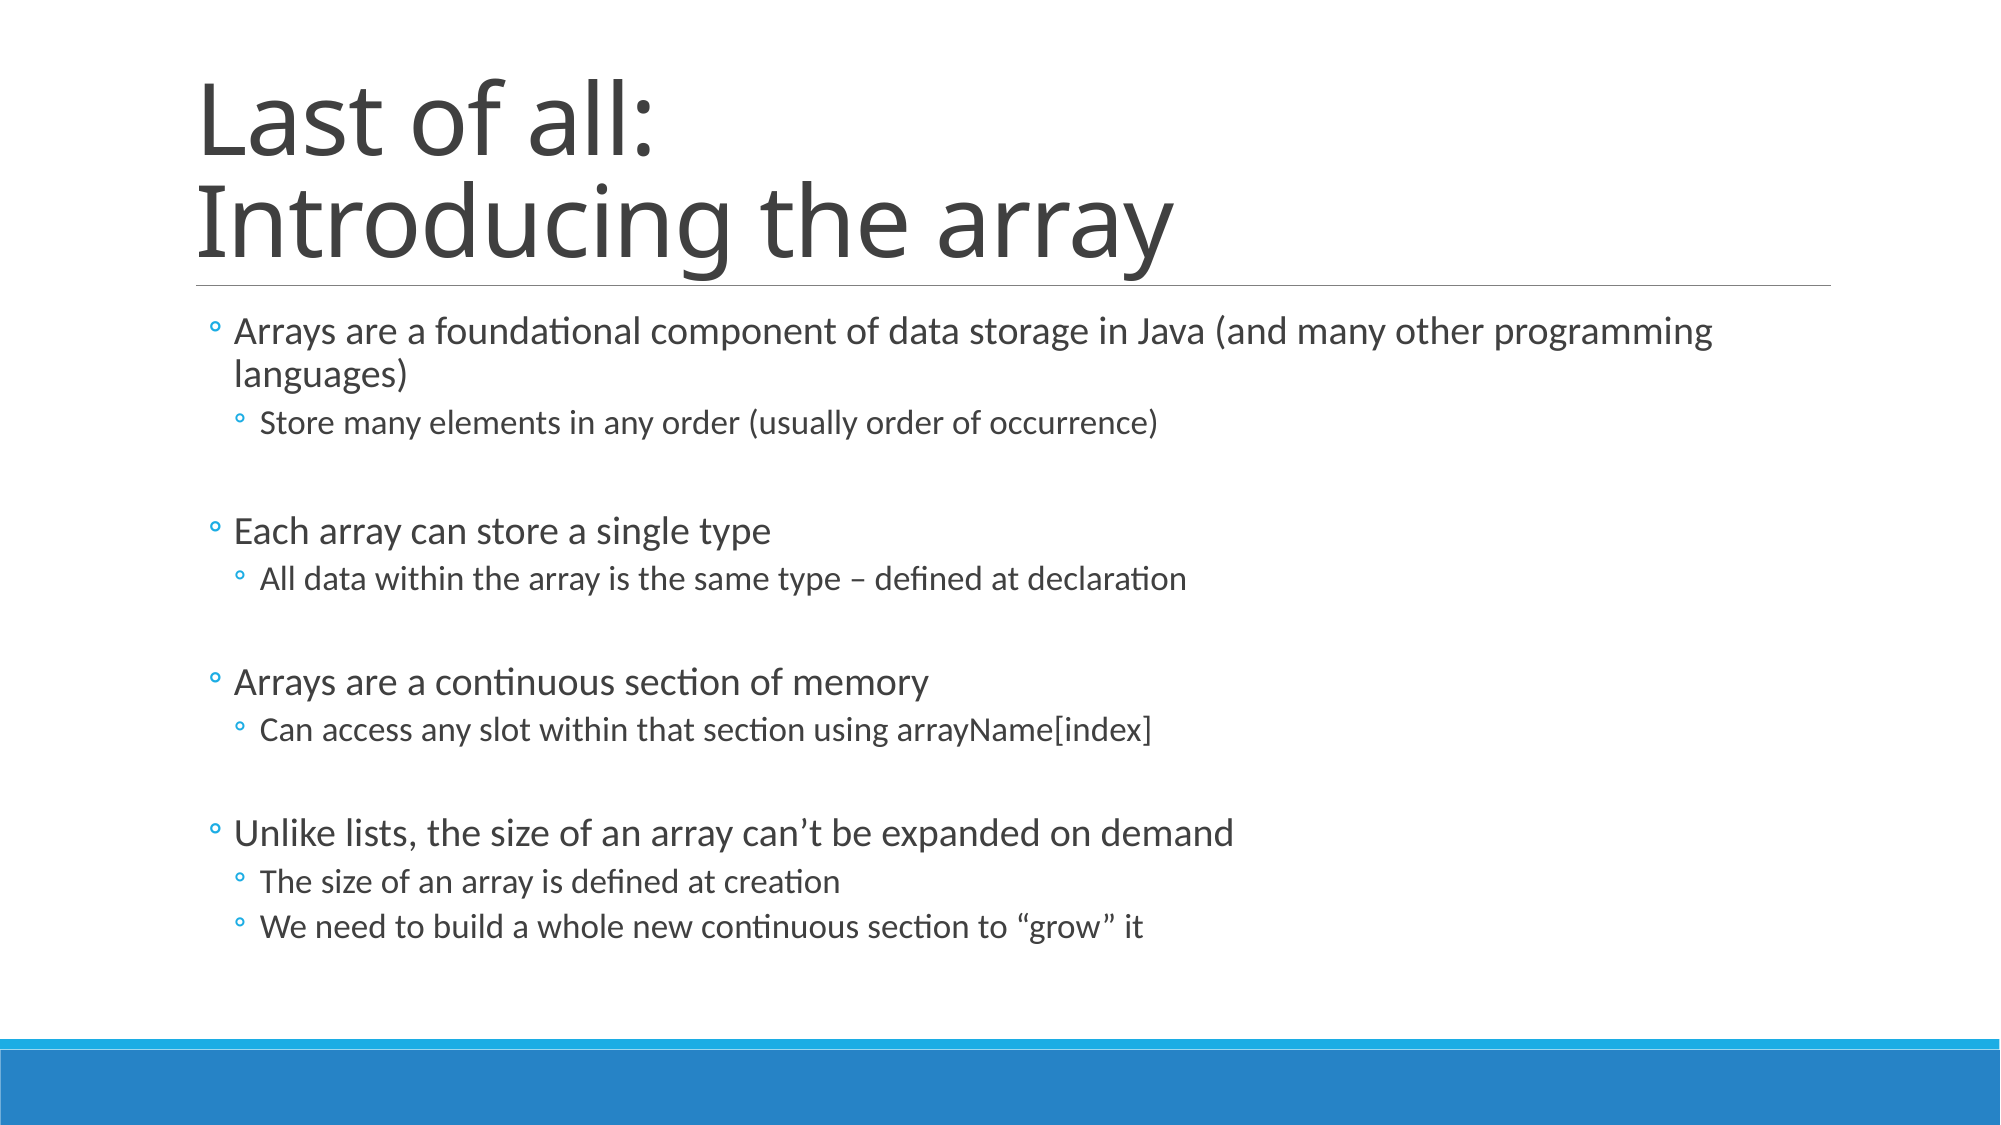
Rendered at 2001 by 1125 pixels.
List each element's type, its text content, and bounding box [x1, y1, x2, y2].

title Last of all: Introducing the array [180, 47, 1830, 285]
list Arrays are a foundational component of data storage in Java (and many other programming languages) Store many elements in any order (usually order of occurrence) Each array can store a single type All data within the array is the same type – defined at declaration Arrays are a continuous section of memory Can access any slot within that section using arrayName[index] Unlike lists, the size of an array can’t be expanded on demand The size of an array is defined at creation We need to build a whole new continuous section to “grow” it [180, 302, 1830, 963]
